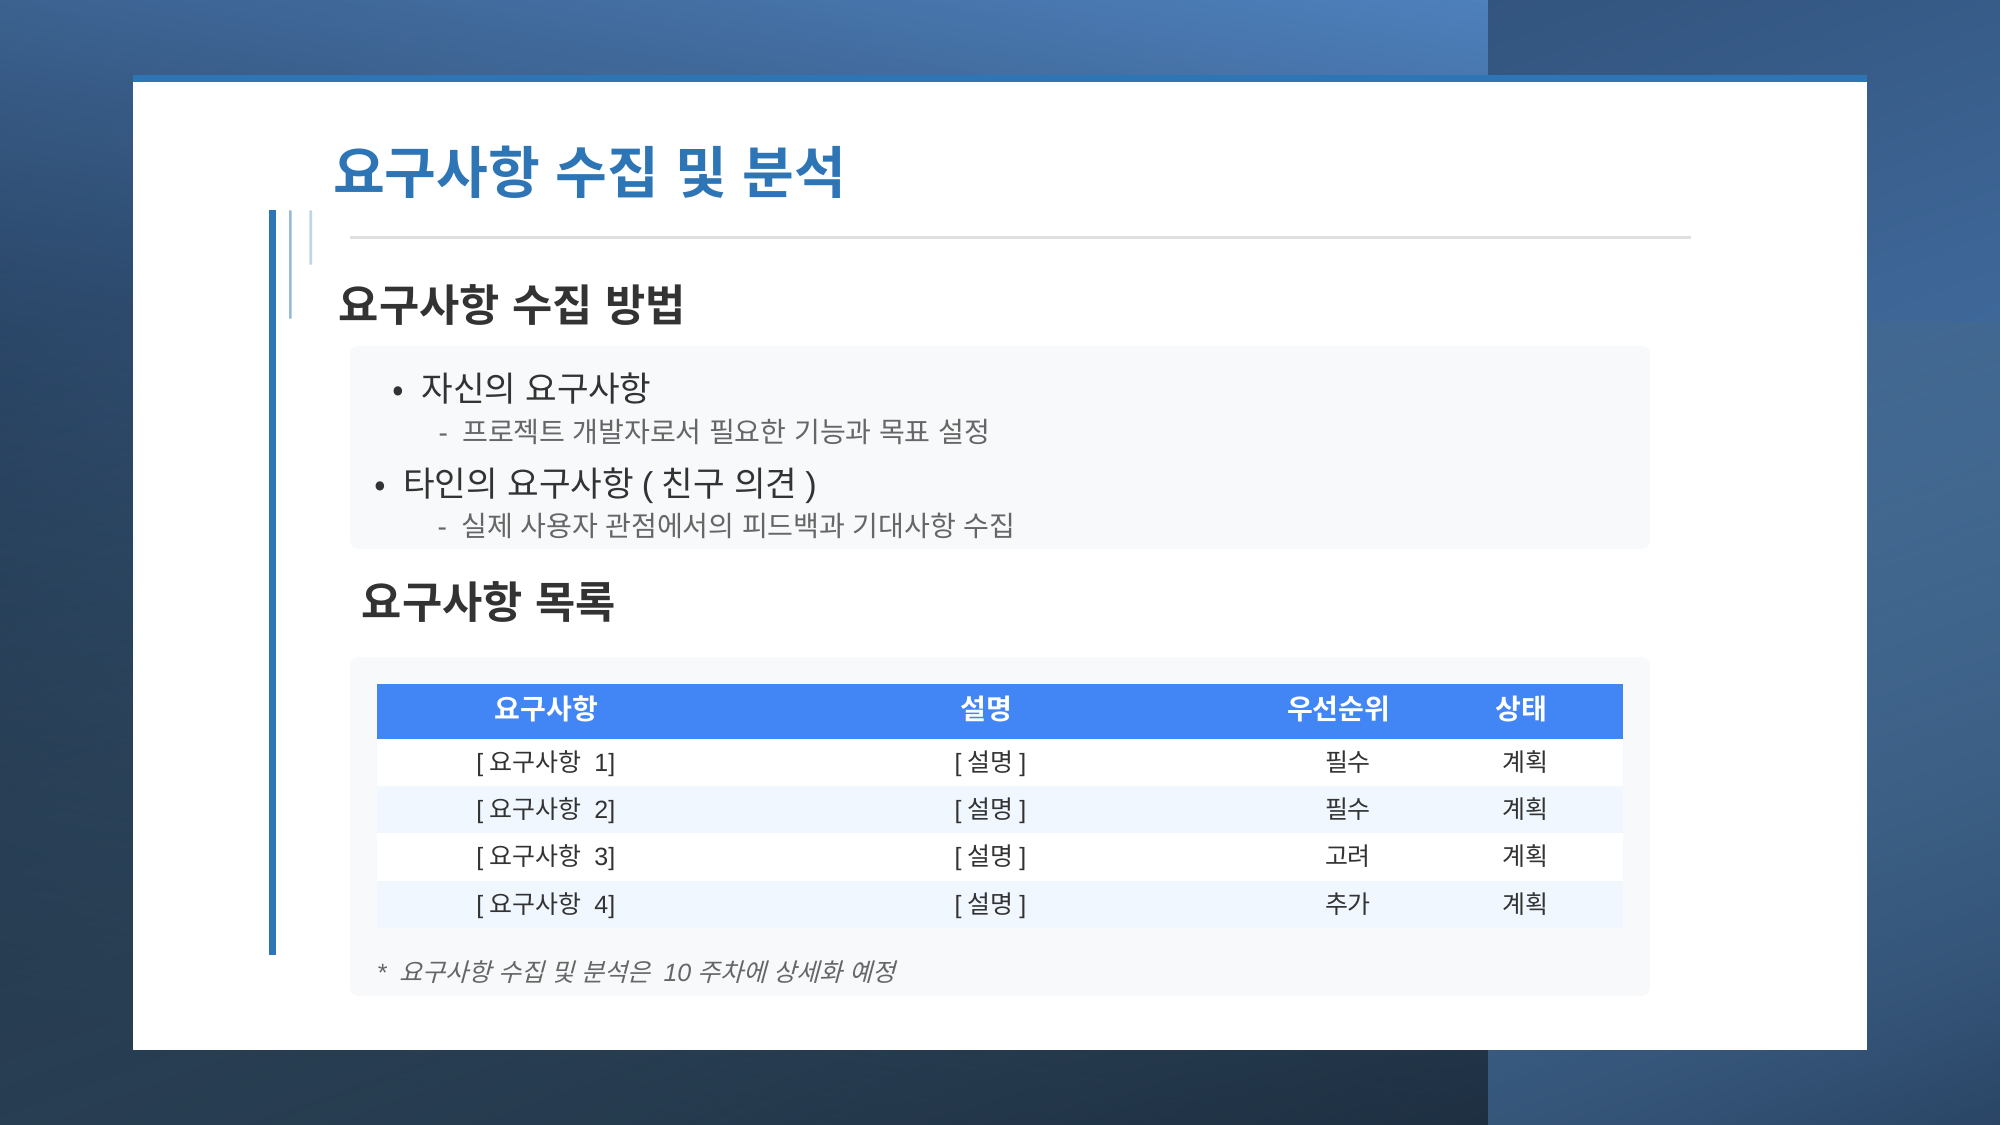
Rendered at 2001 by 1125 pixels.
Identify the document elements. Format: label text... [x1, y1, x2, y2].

text_box [350, 657, 1651, 996]
text_box [1419, 833, 1623, 880]
text_box [309, 210, 313, 265]
text_box [요구사항 3] [461, 833, 631, 879]
text_box [133, 75, 1867, 82]
text_box [1257, 738, 1419, 785]
text_box [377, 738, 715, 785]
text_box [0, 0, 1490, 320]
text_box [377, 785, 715, 833]
text_box [설명] [939, 786, 1042, 831]
text_box [377, 880, 715, 929]
text_box 계획 [1487, 738, 1563, 784]
text_box 계획 [1487, 786, 1563, 831]
text_box [715, 738, 1257, 785]
text_box 요구사항 수집 및 분석 [318, 129, 861, 212]
text_box [377, 684, 715, 738]
text_box 필수 [1310, 738, 1386, 784]
text_box 요구사항 [480, 684, 613, 733]
text_box • 자신의 요구사항 [377, 360, 667, 416]
text_box [설명] [939, 738, 1042, 784]
text_box 추가 [1310, 880, 1386, 926]
text_box [1257, 833, 1419, 880]
text_box 고려 [1310, 833, 1386, 879]
text_box [715, 880, 1257, 929]
text_box [715, 785, 1257, 833]
text_box [1257, 785, 1419, 833]
text_box [268, 210, 276, 956]
text_box [설명] [939, 880, 1042, 926]
text_box 계획 [1487, 880, 1563, 926]
text_box • 타인의 요구사항(친구 의견) [359, 454, 832, 511]
text_box [요구사항 2] [461, 786, 631, 831]
text_box [0, 320, 2000, 1125]
text_box 요구사항 수집 방법 [324, 270, 701, 338]
text_box [요구사항 4] [461, 880, 631, 926]
text_box 우선순위 [1272, 684, 1405, 733]
text_box - 프로젝트 개발자로서 필요한 기능과 목표 설정 [423, 406, 1005, 456]
text_box 요구사항 목록 [347, 567, 643, 636]
text_box [1419, 684, 1623, 738]
text_box [1419, 880, 1623, 929]
text_box 필수 [1310, 786, 1386, 831]
text_box [377, 833, 715, 880]
text_box 상태 [1480, 684, 1562, 733]
text_box [715, 833, 1257, 880]
text_box [133, 82, 1867, 1050]
text_box [1257, 880, 1419, 929]
text_box [요구사항 1] [461, 738, 631, 784]
text_box - 실제 사용자 관점에서의 피드백과 기대사항 수집 [423, 501, 1030, 550]
text_box 설명 [945, 684, 1027, 733]
text_box [1419, 738, 1623, 785]
text_box [1257, 684, 1419, 738]
text_box * 요구사항 수집 및 분석은 10주차에 상세화 예정 [362, 948, 937, 994]
text_box [설명] [939, 833, 1042, 879]
text_box 계획 [1487, 833, 1563, 879]
text_box [1419, 785, 1623, 833]
text_box [715, 684, 1257, 738]
text_box [350, 345, 1651, 549]
text_box [1490, 0, 2000, 320]
